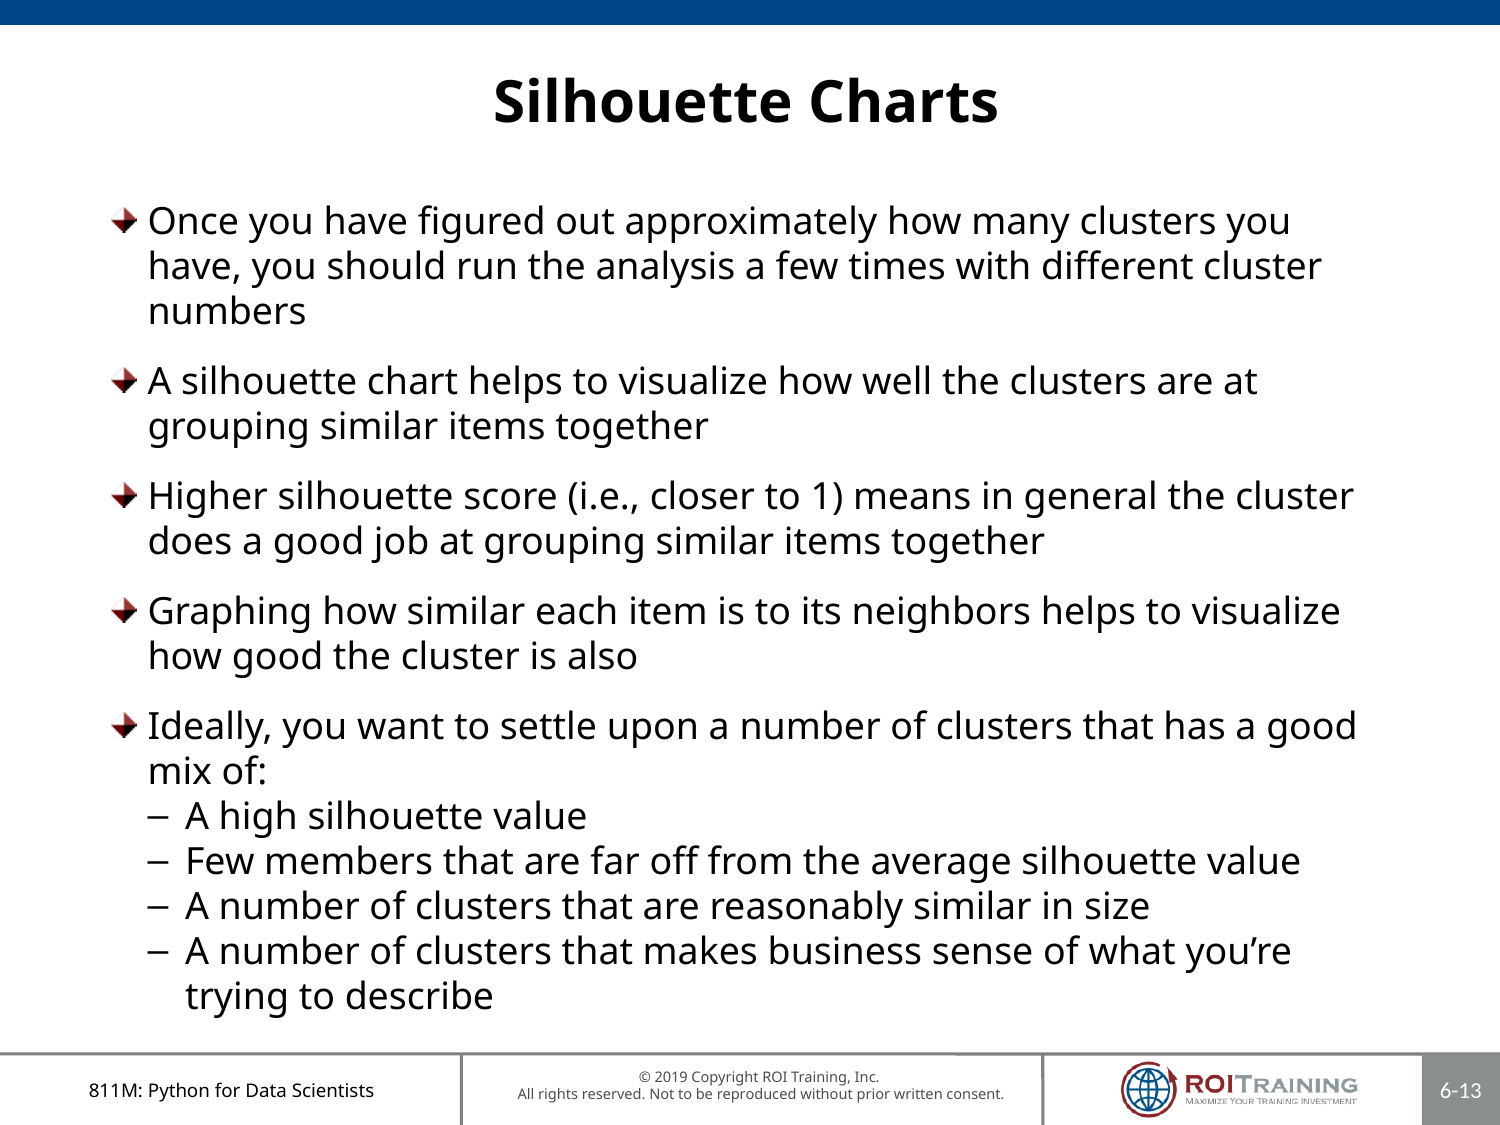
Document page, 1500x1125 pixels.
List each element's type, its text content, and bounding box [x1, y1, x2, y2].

picture [110, 206, 137, 233]
picture [110, 711, 137, 738]
picture [110, 596, 137, 623]
title Silhouette Charts [172, 47, 1322, 151]
picture [110, 481, 137, 508]
list Once you have figured out approximately how many clusters you have, you should run the analysis a few times with different cluster numbers A silhouette chart helps to visualize how well the clusters are at grouping similar items together Higher silhouette score (i.e., closer to 1) means in general the cluster does a good job at grouping similar items together Graphing how similar each item is to its neighbors helps to visualize how good the cluster is also Ideally, you want to settle upon a number of clusters that has a good mix of: A high silhouette value Few members that are far off from the average silhouette value A number of clusters that are reasonably similar in size A number of clusters that makes business sense of what you’re trying to describe [95, 189, 1411, 1022]
picture [1113, 1060, 1362, 1118]
picture [110, 366, 137, 393]
